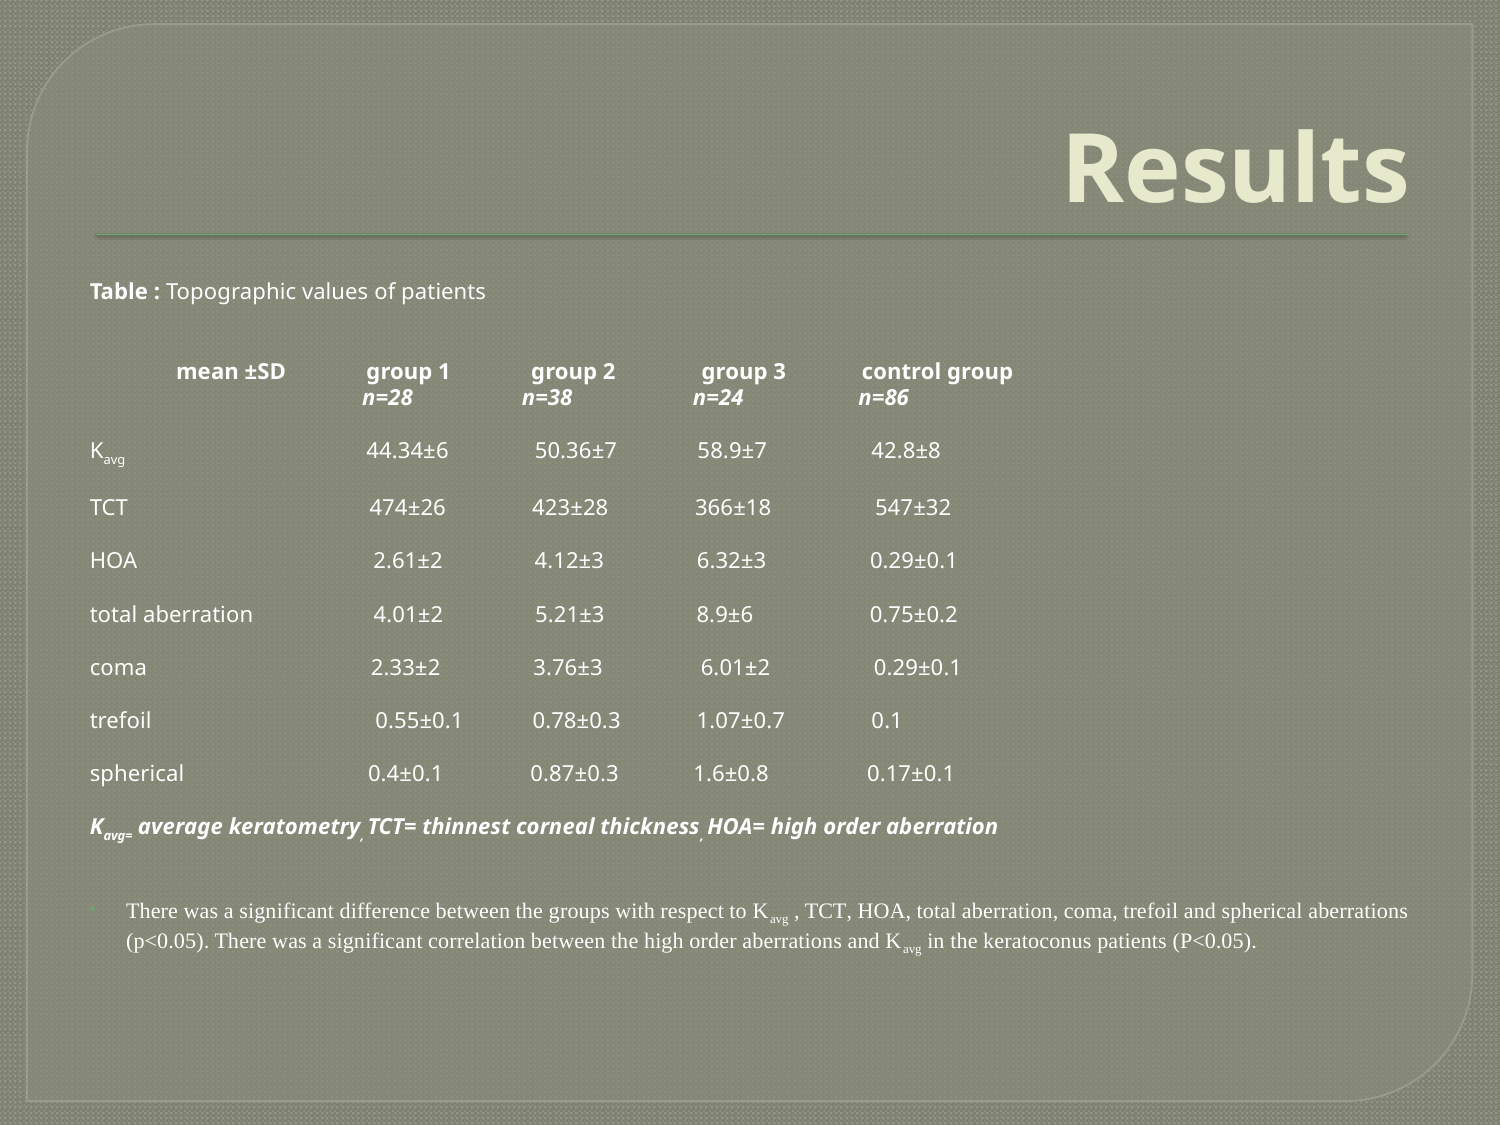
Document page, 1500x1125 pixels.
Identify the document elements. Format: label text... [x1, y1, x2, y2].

title Results [75, 41, 1425, 230]
list Table : Topographic values of patients mean ±SD group 1 group 2 group 3 control group n=28 n=38 n=24 n=86 Kavg 44.34±6 50.36±7 58.9±7 42.8±8 TCT 474±26 423±28 366±18 547±32 HOA 2.61±2 4.12±3 6.32±3 0.29±0.1 total aberration 4.01±2 5.21±3 8.9±6 0.75±0.2 coma 2.33±2 3.76±3 6.01±2 0.29±0.1 trefoil 0.55±0.1 0.78±0.3 1.07±0.7 0.1 spherical 0.4±0.1 0.87±0.3 1.6±0.8 0.17±0.1 Kavg= average keratometry, TCT= thinnest corneal thickness, HOA= high order aberration There was a significant difference between the groups with respect to Kavg , TCT, HOA, total aberration, coma, trefoil and spherical aberrations (p<0.05). There was a significant correlation between the high order aberrations and Kavg in the keratoconus patients (P<0.05). [75, 270, 1425, 1013]
